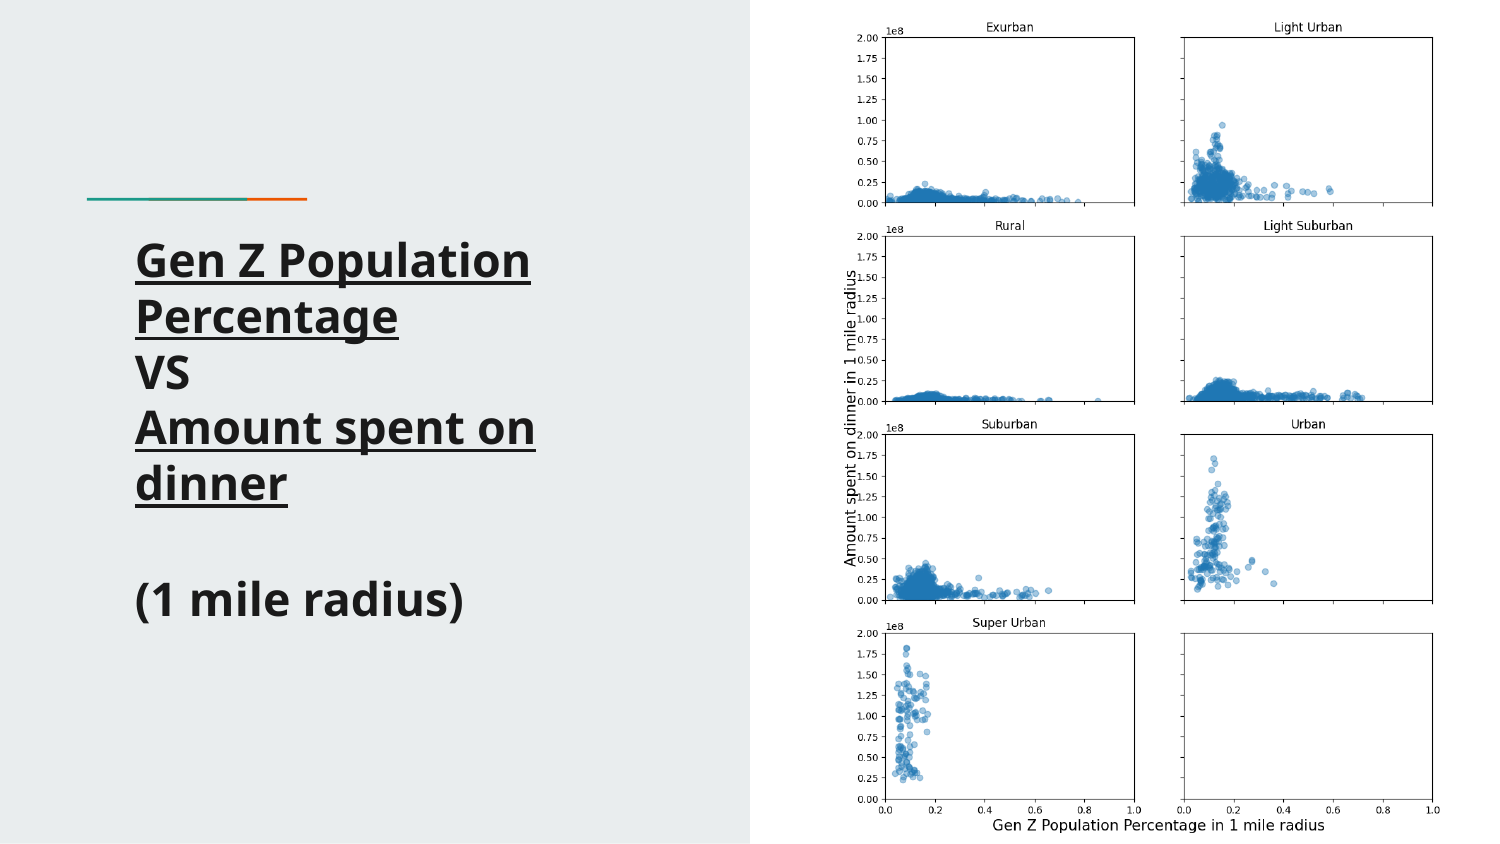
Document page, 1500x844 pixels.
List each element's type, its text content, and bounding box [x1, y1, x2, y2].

picture [806, 3, 1493, 841]
title Gen Z Population Percentage VS Amount spent on dinner (1 mile radius) [119, 216, 554, 672]
